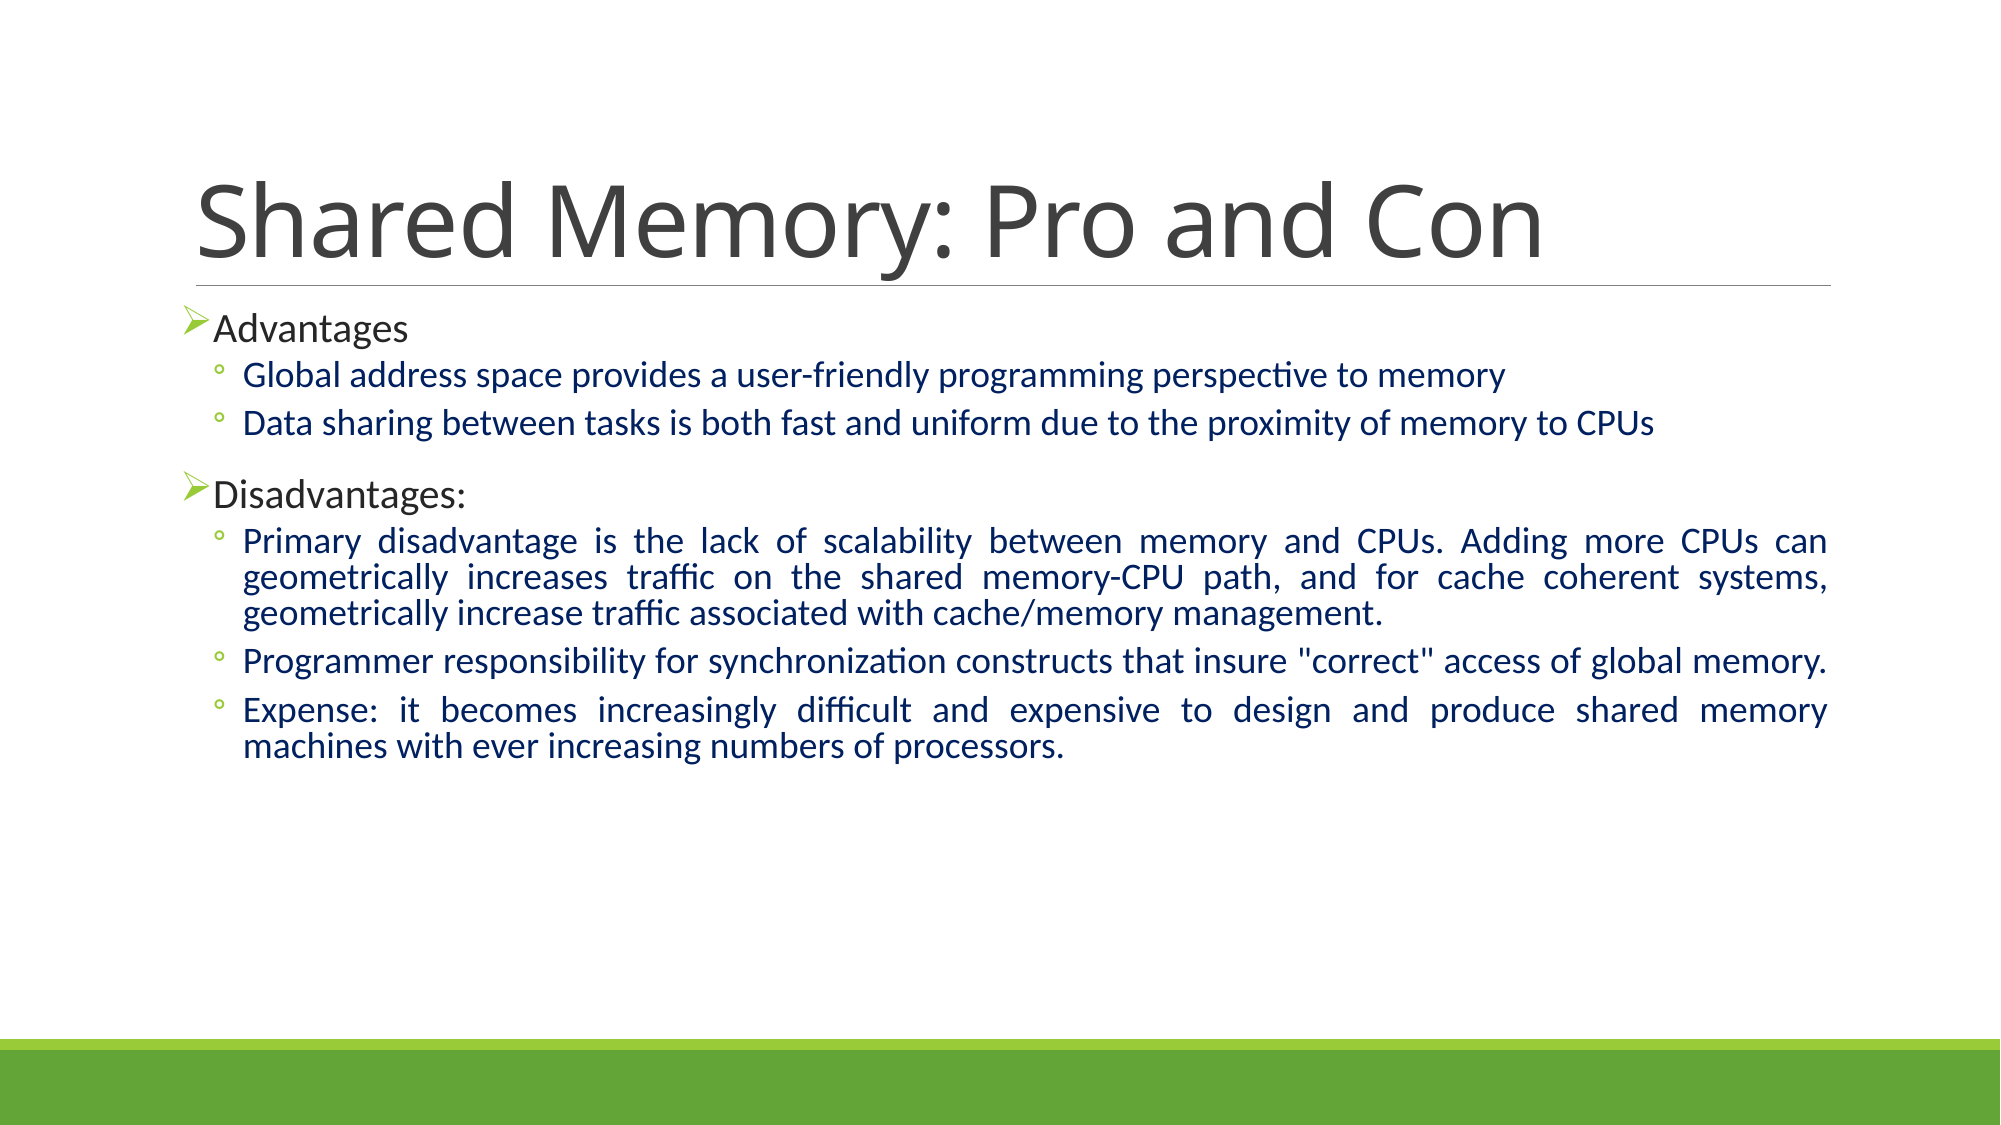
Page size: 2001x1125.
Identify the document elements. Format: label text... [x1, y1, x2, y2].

list Advantages Global address space provides a user-friendly programming perspective to memory Data sharing between tasks is both fast and uniform due to the proximity of memory to CPUs Disadvantages: Primary disadvantage is the lack of scalability between memory and CPUs. Adding more CPUs can geometrically increases traffic on the shared memory-CPU path, and for cache coherent systems, geometrically increase traffic associated with cache/memory management. Programmer responsibility for synchronization constructs that insure "correct" access of global memory. Expense: it becomes increasingly difficult and expensive to design and produce shared memory machines with ever increasing numbers of processors. [180, 302, 1830, 963]
title Shared Memory: Pro and Con [180, 47, 1830, 285]
